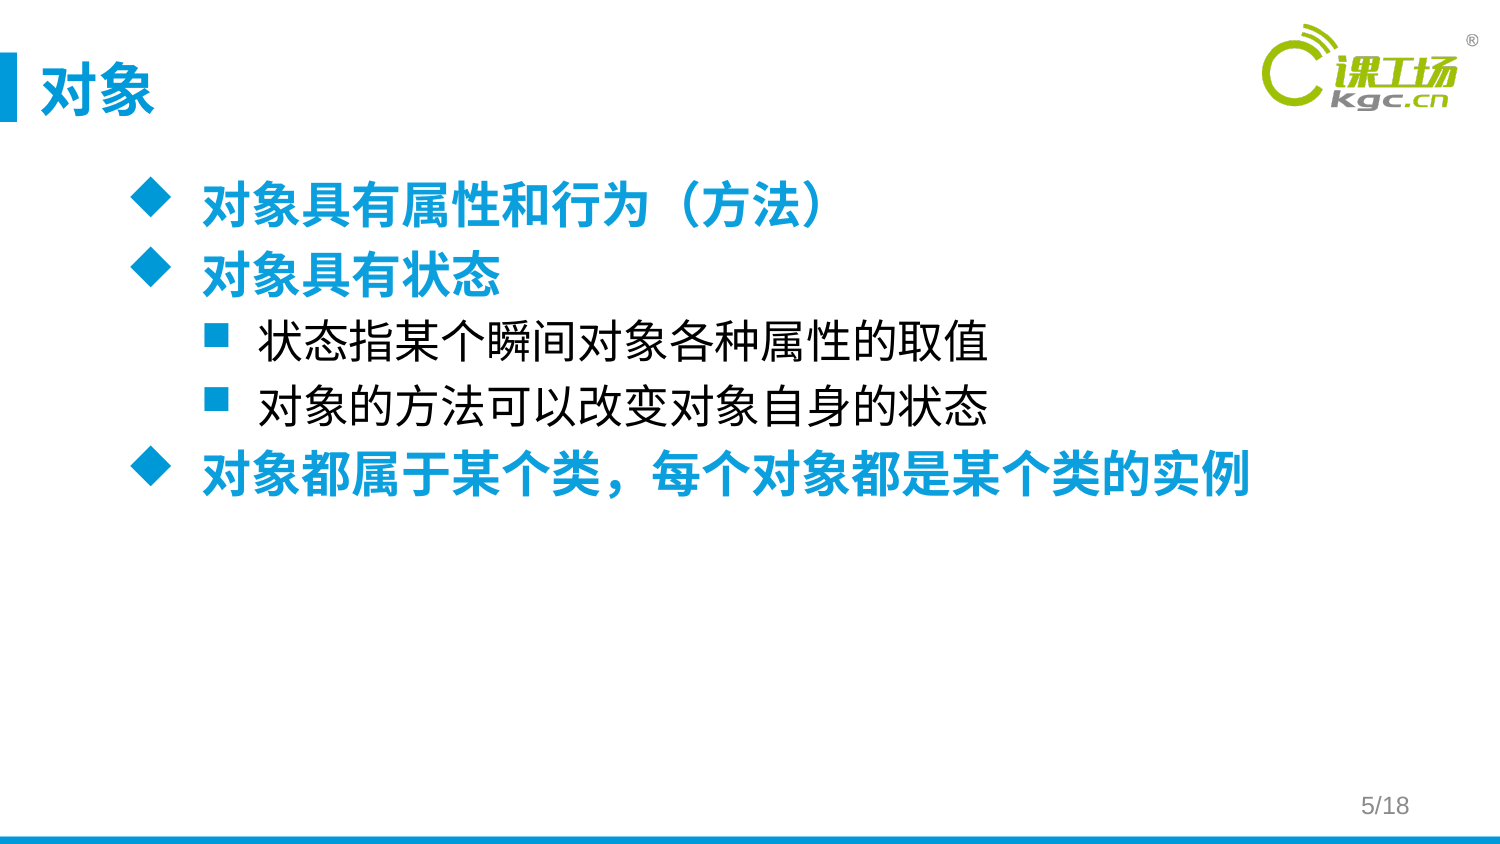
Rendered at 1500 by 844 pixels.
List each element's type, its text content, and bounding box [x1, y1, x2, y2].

slide_number 5/18 [1074, 782, 1425, 828]
list 对象具有属性和行为（方法） 对象具有状态 状态指某个瞬间对象各种属性的取值 对象的方法可以改变对象自身的状态 对象都属于某个类，每个对象都是某个类的实例 [110, 166, 1385, 724]
picture [0, 0, 1500, 836]
title 对象 [39, 33, 1383, 151]
